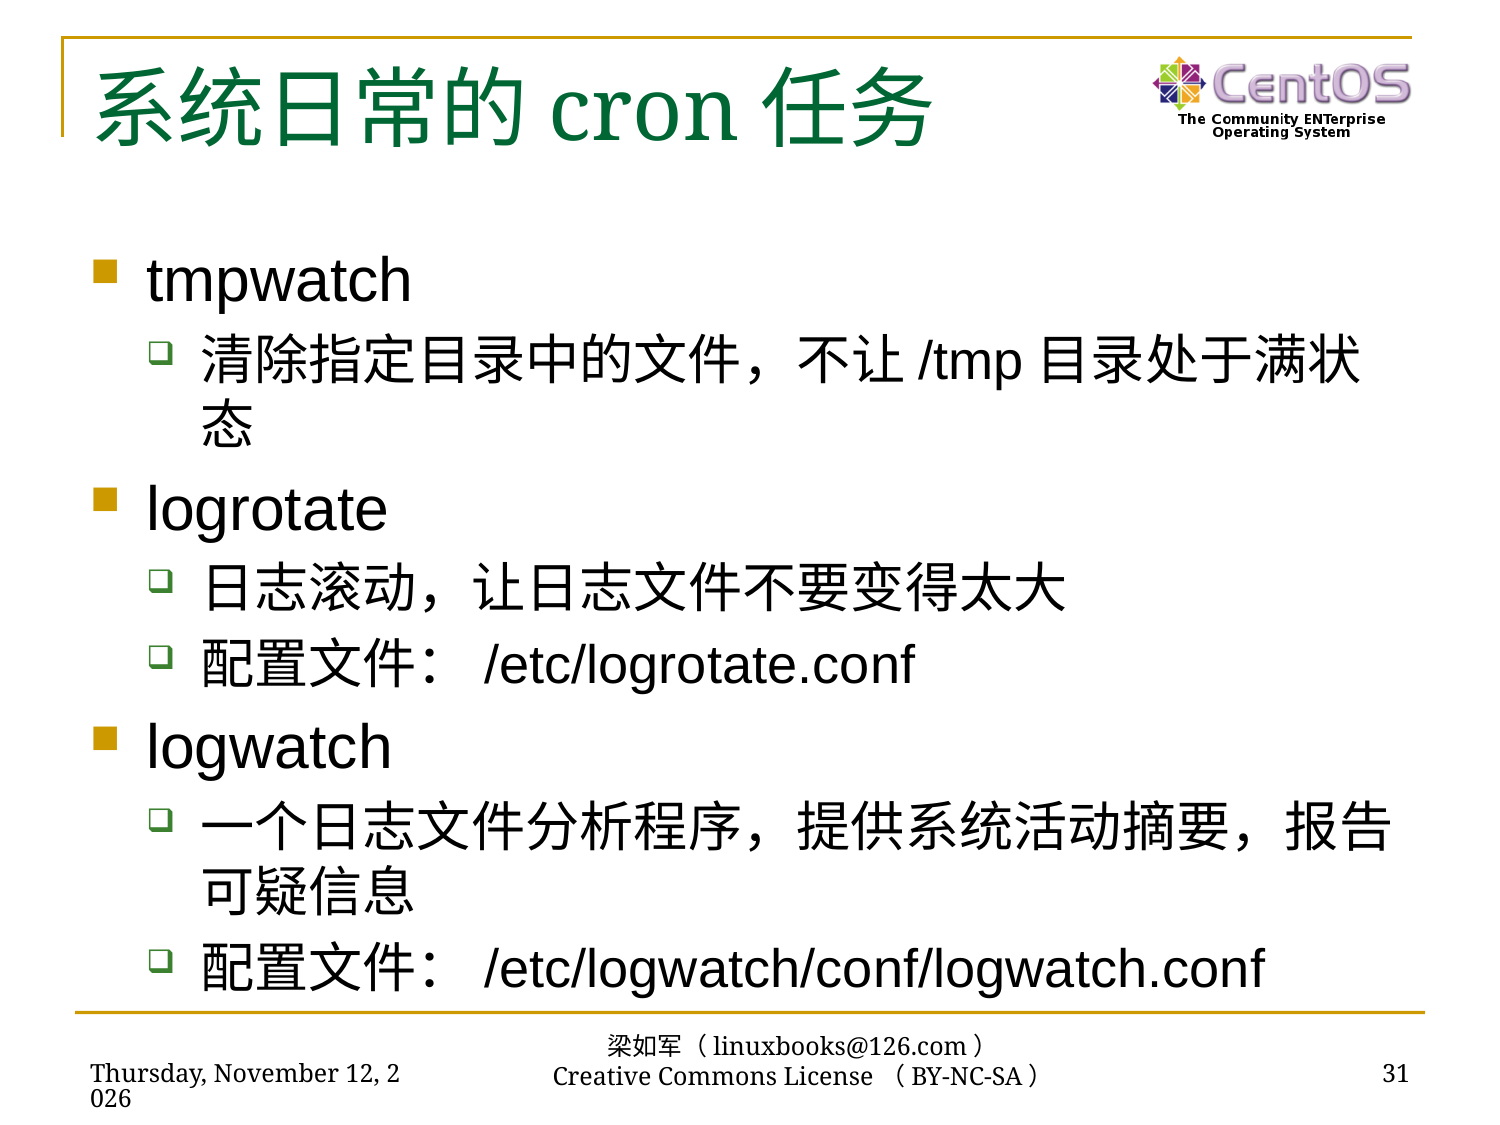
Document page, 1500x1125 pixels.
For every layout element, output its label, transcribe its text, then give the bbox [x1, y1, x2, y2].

slide_number 31 [1074, 1023, 1426, 1100]
title 系统日常的cron任务 [74, 45, 1426, 231]
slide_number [74, 1023, 426, 1100]
list tmpwatch 清除指定目录中的文件，不让/tmp目录处于满状态 logrotate 日志滚动，让日志文件不要变得太大 配置文件：/etc/logrotate.conf logwatch 一个日志文件分析程序，提供系统活动摘要，报告可疑信息 配置文件：/etc/logwatch/conf/logwatch.conf [74, 231, 1426, 1006]
footer 梁如军（linuxbooks@126.com） Creative Commons License（BY-NC-SA） [359, 1022, 1247, 1099]
